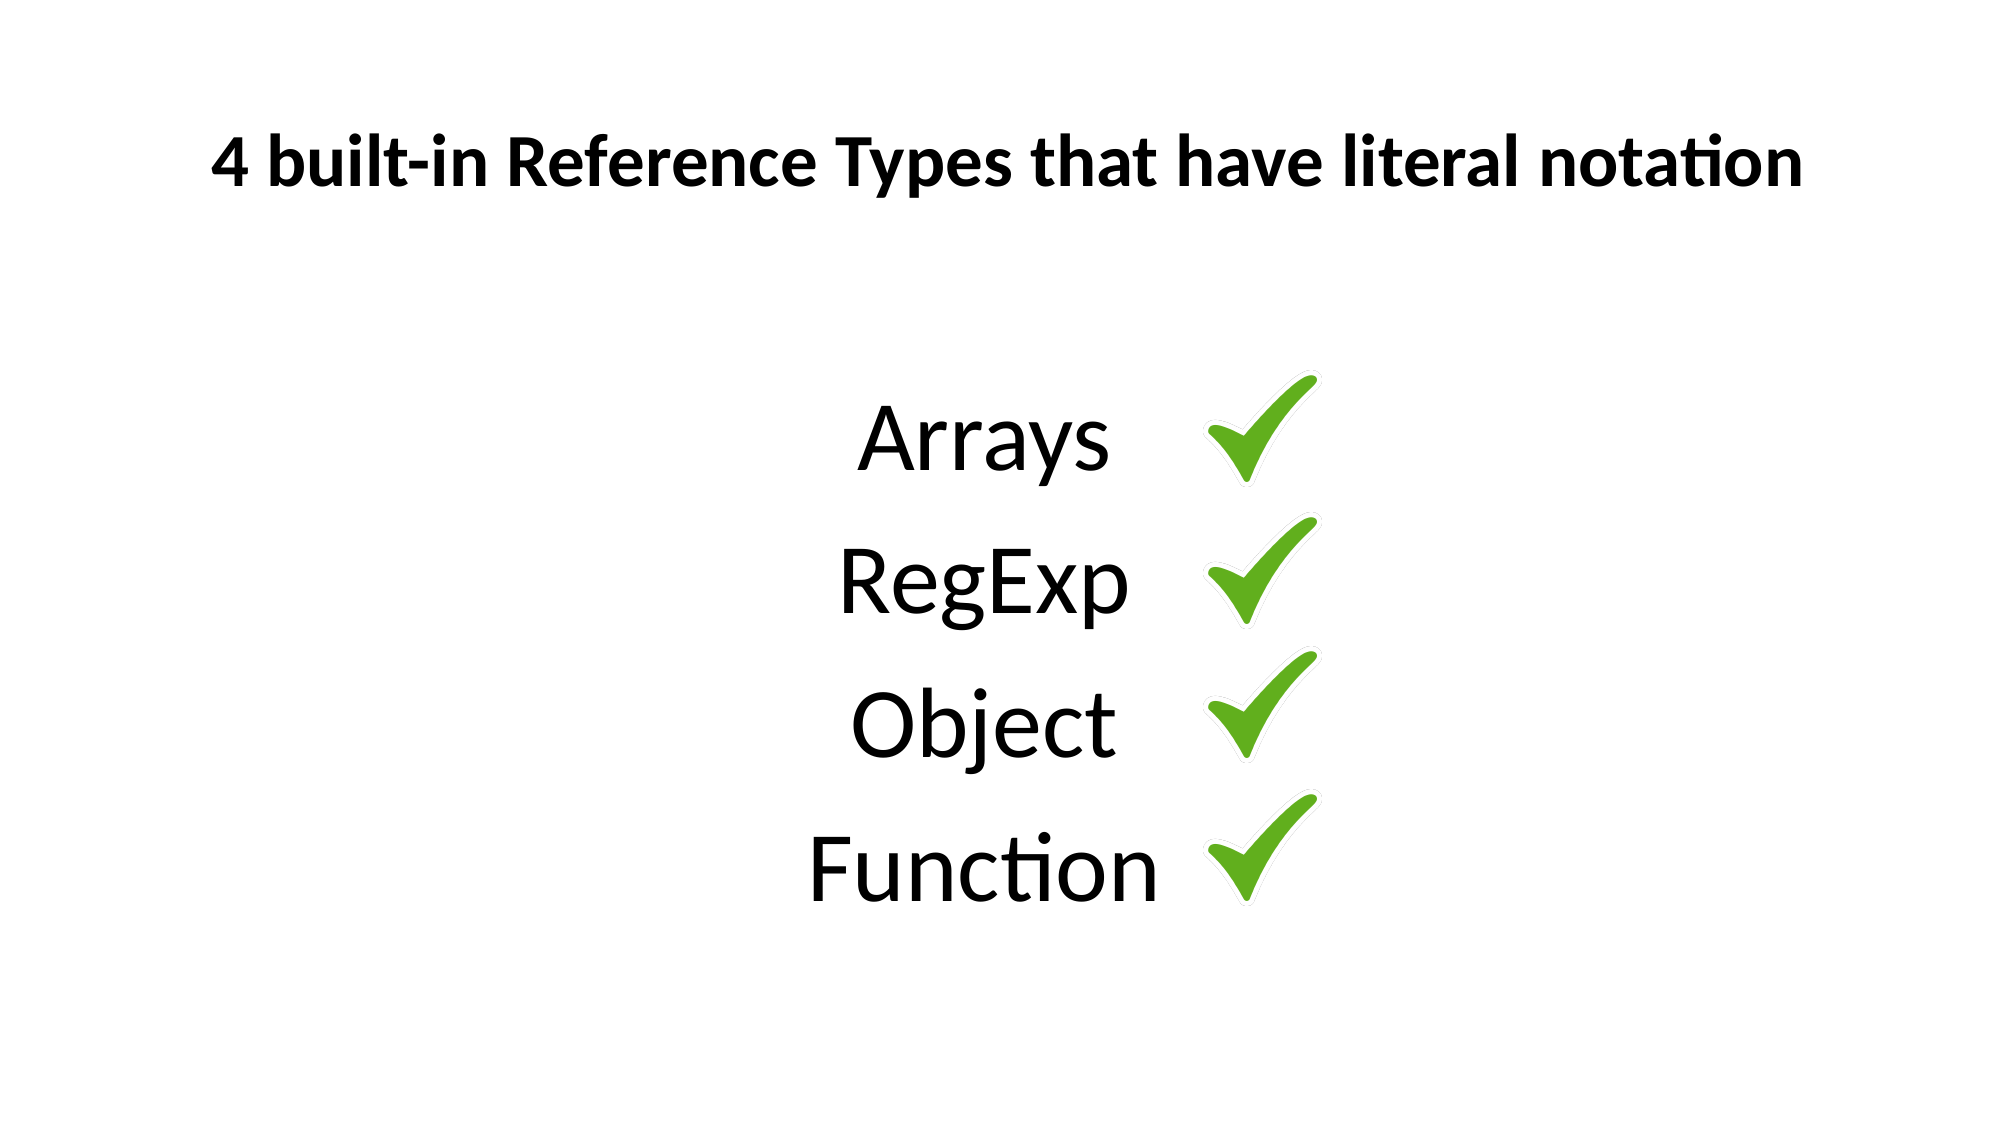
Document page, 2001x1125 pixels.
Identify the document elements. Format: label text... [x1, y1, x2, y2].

picture [1203, 370, 1322, 487]
picture [1203, 789, 1322, 906]
picture [1203, 512, 1322, 629]
text_box 4 built-in Reference Types that have literal notation [53, 103, 1964, 209]
picture [1203, 646, 1322, 763]
text_box Arrays RegExp Object Function [592, 338, 1377, 930]
